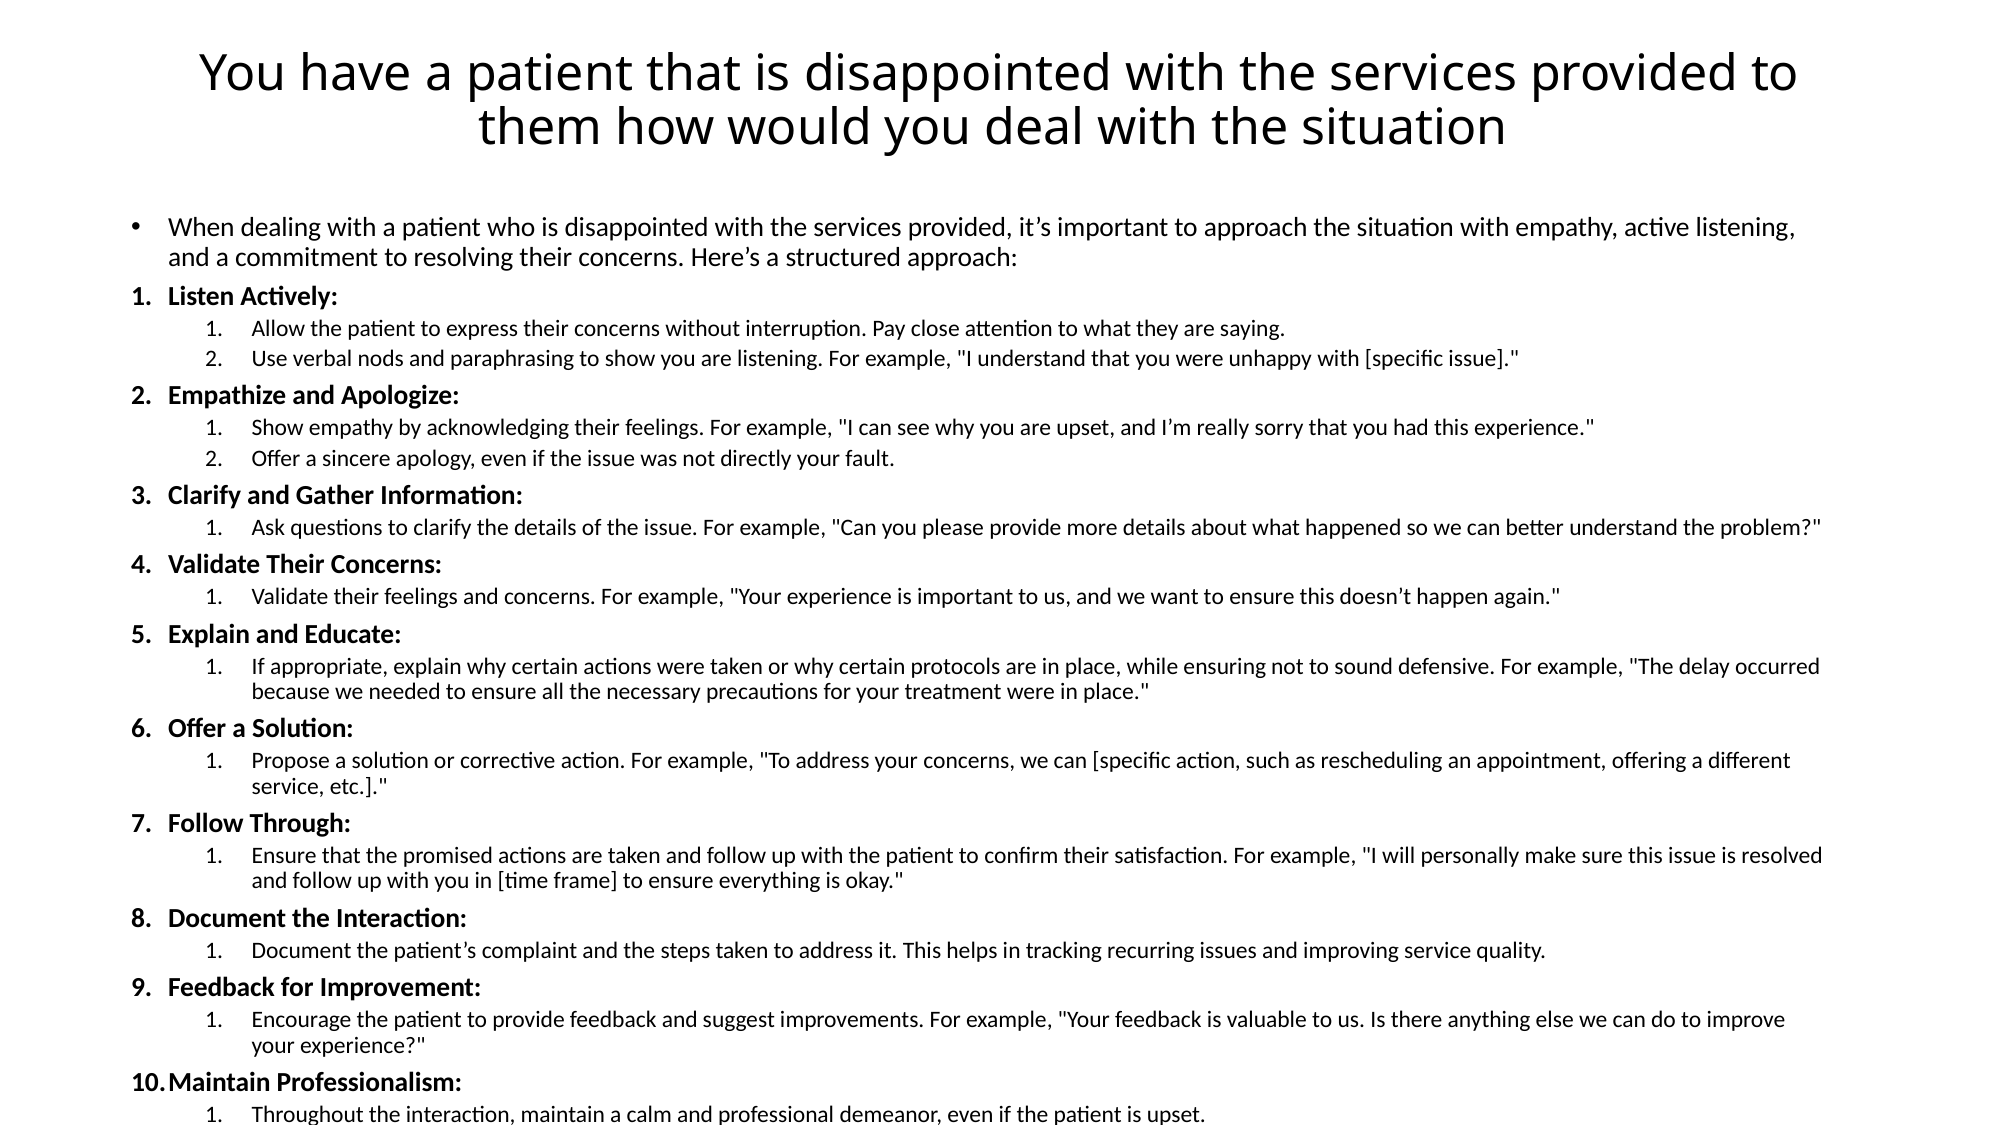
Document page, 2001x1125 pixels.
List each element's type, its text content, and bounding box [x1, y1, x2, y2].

list When dealing with a patient who is disappointed with the services provided, it’s important to approach the situation with empathy, active listening, and a commitment to resolving their concerns. Here’s a structured approach: Listen Actively: Allow the patient to express their concerns without interruption. Pay close attention to what they are saying. Use verbal nods and paraphrasing to show you are listening. For example, "I understand that you were unhappy with [specific issue]." Empathize and Apologize: Show empathy by acknowledging their feelings. For example, "I can see why you are upset, and I’m really sorry that you had this experience." Offer a sincere apology, even if the issue was not directly your fault. Clarify and Gather Information: Ask questions to clarify the details of the issue. For example, "Can you please provide more details about what happened so we can better understand the problem?" Validate Their Concerns: Validate their feelings and concerns. For example, "Your experience is important to us, and we want to ensure this doesn’t happen again." Explain and Educate: If appropriate, explain why certain actions were taken or why certain protocols are in place, while ensuring not to sound defensive. For example, "The delay occurred because we needed to ensure all the necessary precautions for your treatment were in place." Offer a Solution: Propose a solution or corrective action. For example, "To address your concerns, we can [specific action, such as rescheduling an appointment, offering a different service, etc.]." Follow Through: Ensure that the promised actions are taken and follow up with the patient to confirm their satisfaction. For example, "I will personally make sure this issue is resolved and follow up with you in [time frame] to ensure everything is okay." Document the Interaction: Document the patient’s complaint and the steps taken to address it. This helps in tracking recurring issues and improving service quality. Feedback for Improvement: Encourage the patient to provide feedback and suggest improvements. For example, "Your feedback is valuable to us. Is there anything else we can do to improve your experience?" Maintain Professionalism: Throughout the interaction, maintain a calm and professional demeanor, even if the patient is upset. [116, 205, 1841, 1125]
title You have a patient that is disappointed with the services provided to them how would you deal with the situation [137, 59, 1863, 278]
